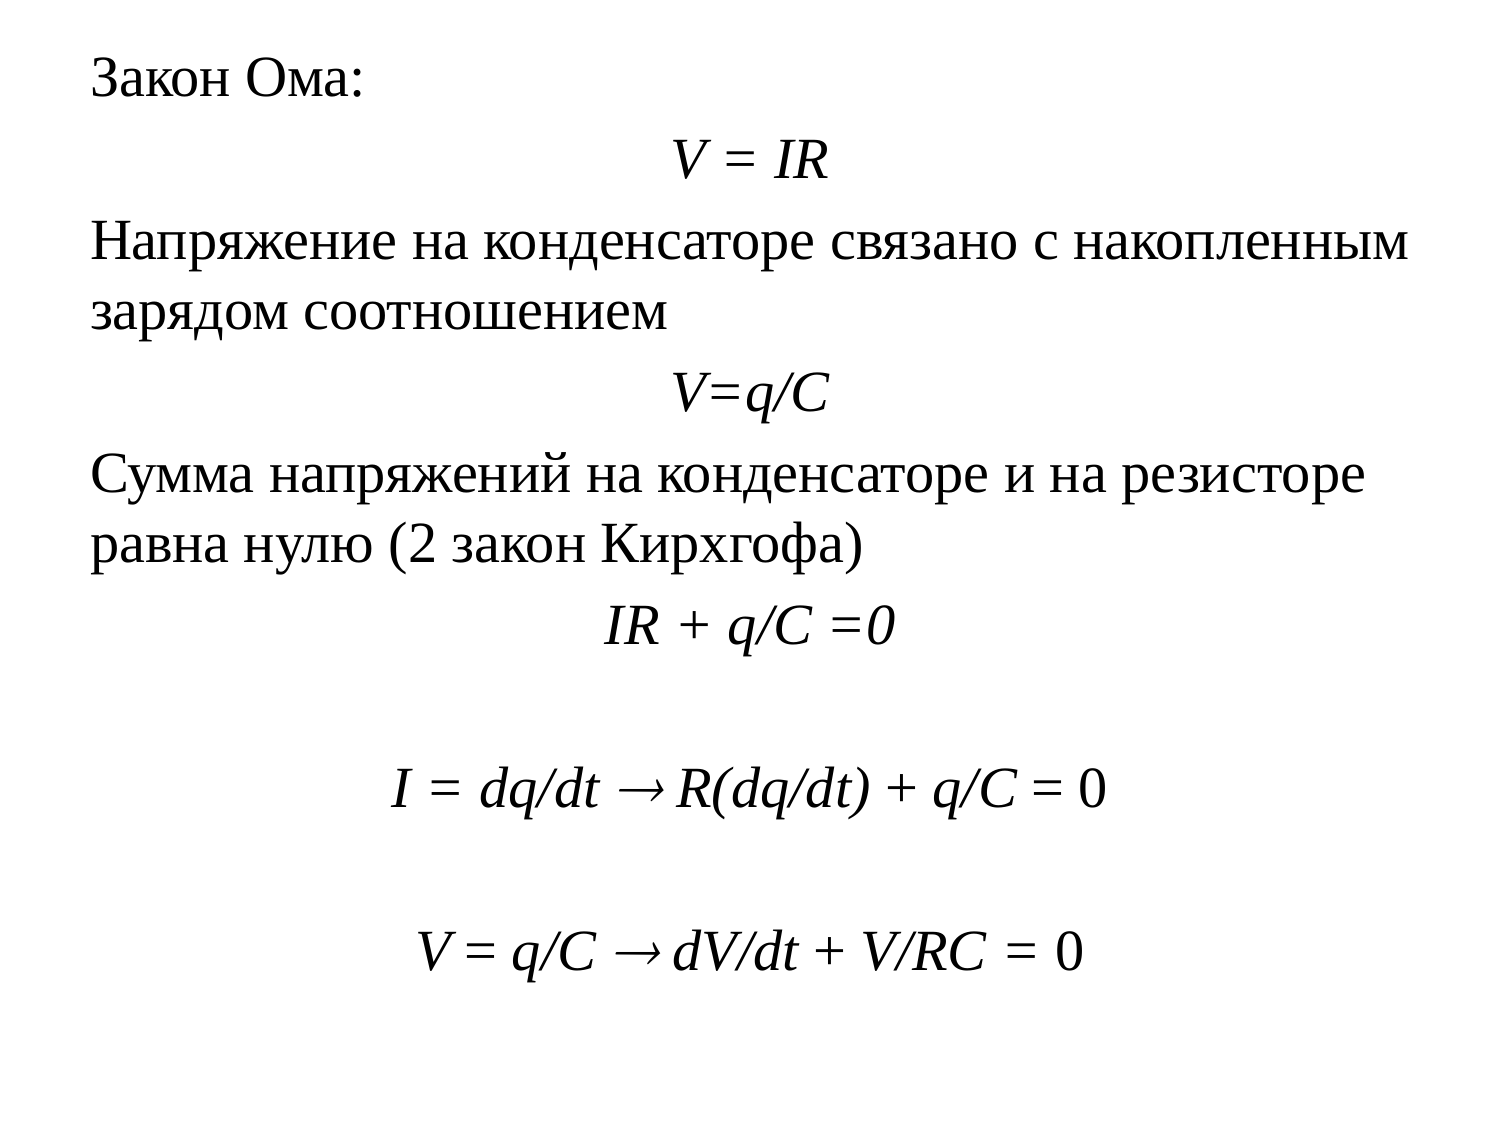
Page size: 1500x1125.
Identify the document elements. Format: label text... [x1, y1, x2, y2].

list Закон Ома: V = IR Напряжение на конденсаторе связано с накопленным зарядом соотношением V=q/C Сумма напряжений на конденсаторе и на резисторе равна нулю (2 закон Кирхгофа) IR + q/C =0 I = dq/dt  R(dq/dt) + q/C = 0 V = q/C  dV/dt + V/RC = 0 [75, 30, 1425, 1005]
